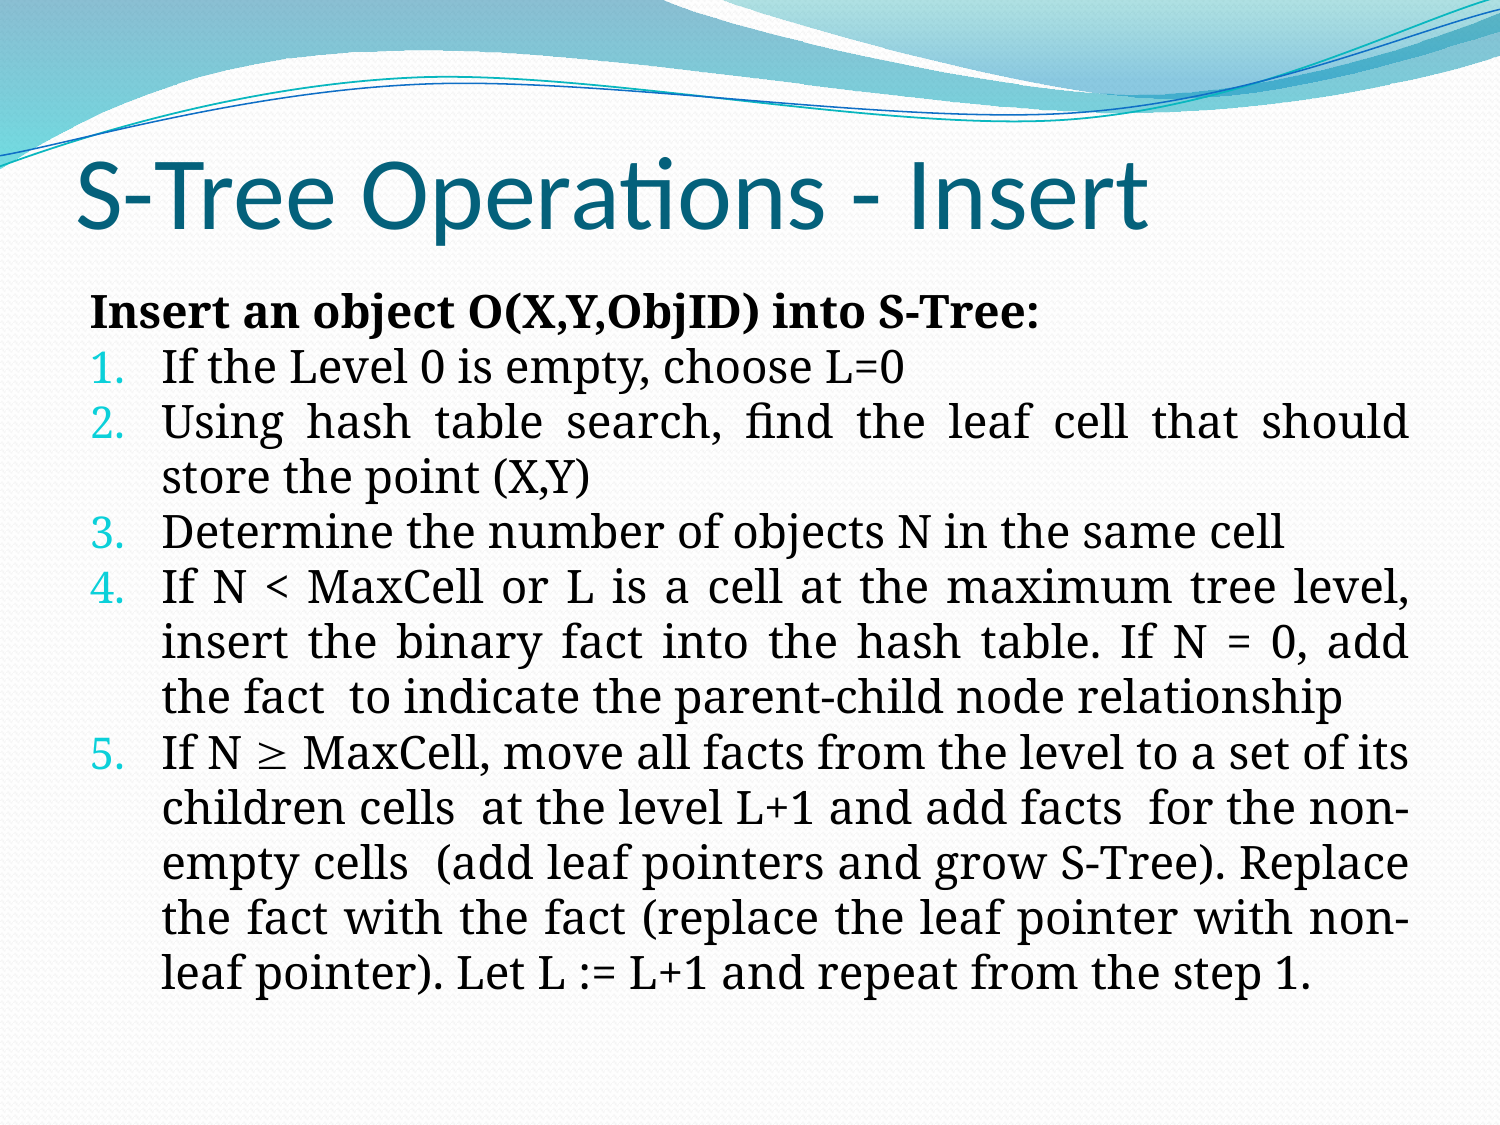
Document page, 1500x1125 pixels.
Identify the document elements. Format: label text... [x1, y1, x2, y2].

list Insert an object O(X,Y,ObjID) into S-Tree: If the Level 0 is empty, choose L=0 Using hash table search, find the leaf cell that should store the point (X,Y) Determine the number of objects N in the same cell If N < MaxCell or L is a cell at the maximum tree level, insert the binary fact into the hash table. If N = 0, add the fact to indicate the parent-child node relationship If N  MaxCell, move all facts from the level to a set of its children cells at the level L+1 and add facts for the non-empty cells (add leaf pointers and grow S-Tree). Replace the fact with the fact (replace the leaf pointer with non-leaf pointer). Let L := L+1 and repeat from the step 1. [75, 275, 1425, 1038]
title S-Tree Operations - Insert [75, 62, 1425, 250]
